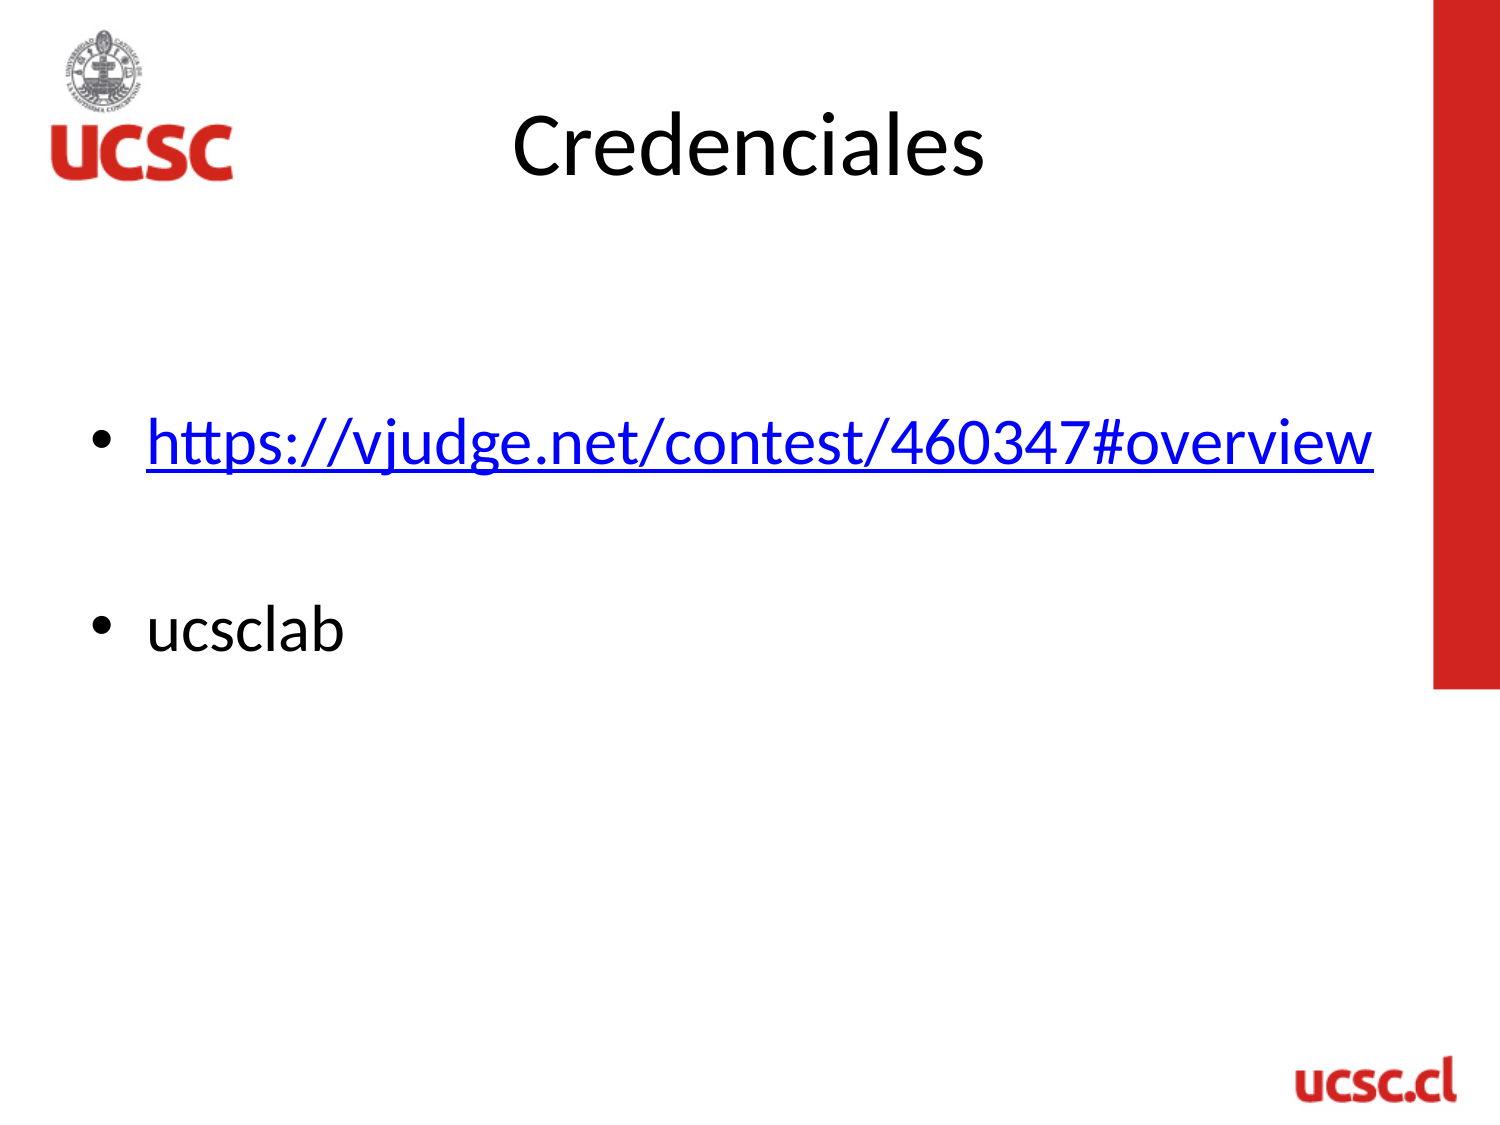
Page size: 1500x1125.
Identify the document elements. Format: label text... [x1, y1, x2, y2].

list https://vjudge.net/contest/460347#overview ucsclab [75, 390, 1425, 1005]
picture [0, 0, 1500, 1125]
title Credenciales [75, 45, 1425, 233]
